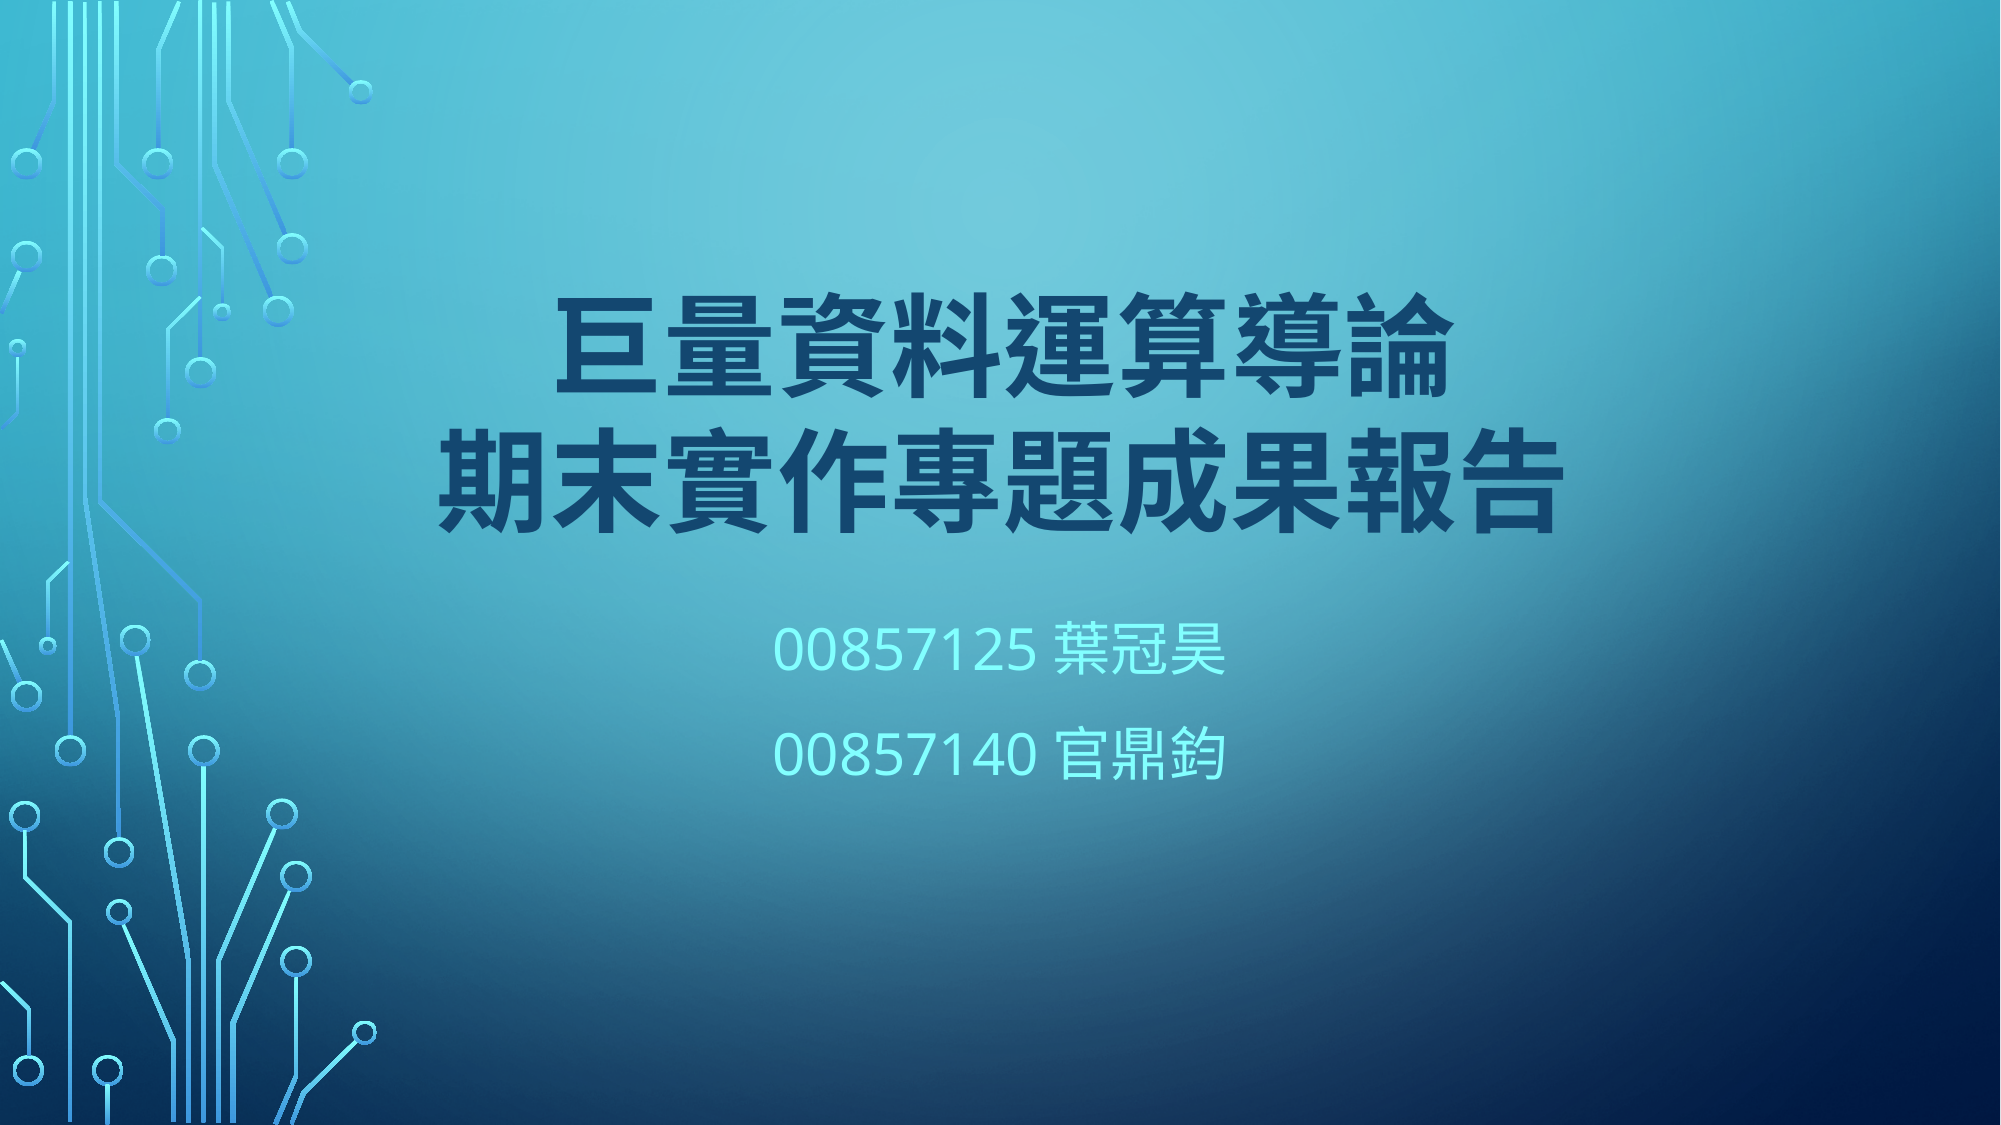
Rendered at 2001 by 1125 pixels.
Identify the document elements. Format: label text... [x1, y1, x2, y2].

subtitle 00857125葉冠昊 00857140官鼎鈞 [307, 590, 1750, 863]
text_box 巨量資料運算導論 期末實作專題成果報告 [421, 268, 1587, 553]
